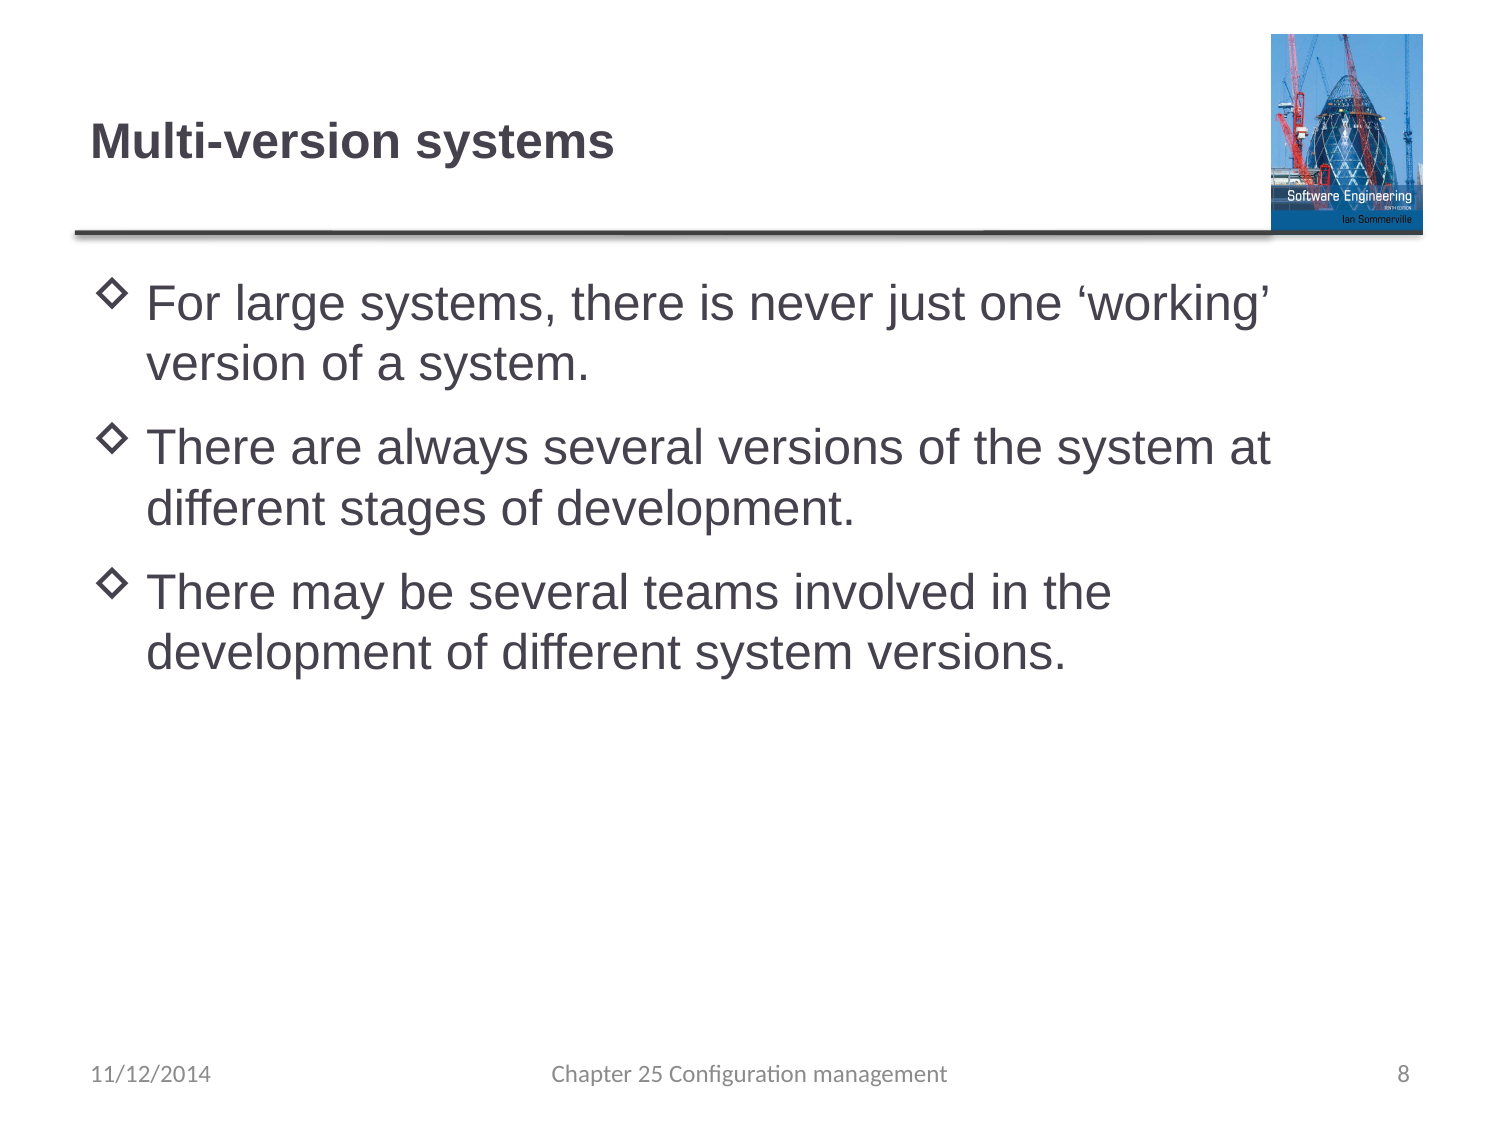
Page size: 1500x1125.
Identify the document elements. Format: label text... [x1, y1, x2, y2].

picture [1271, 34, 1423, 230]
slide_number 8 [1074, 1042, 1425, 1103]
footer Chapter 25 Configuration management [512, 1042, 988, 1103]
list For large systems, there is never just one ‘working’ version of a system. There are always several versions of the system at different stages of development. There may be several teams involved in the development of different system versions. [75, 262, 1425, 1005]
title Multi-version systems [74, 44, 1272, 233]
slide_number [75, 1042, 425, 1103]
